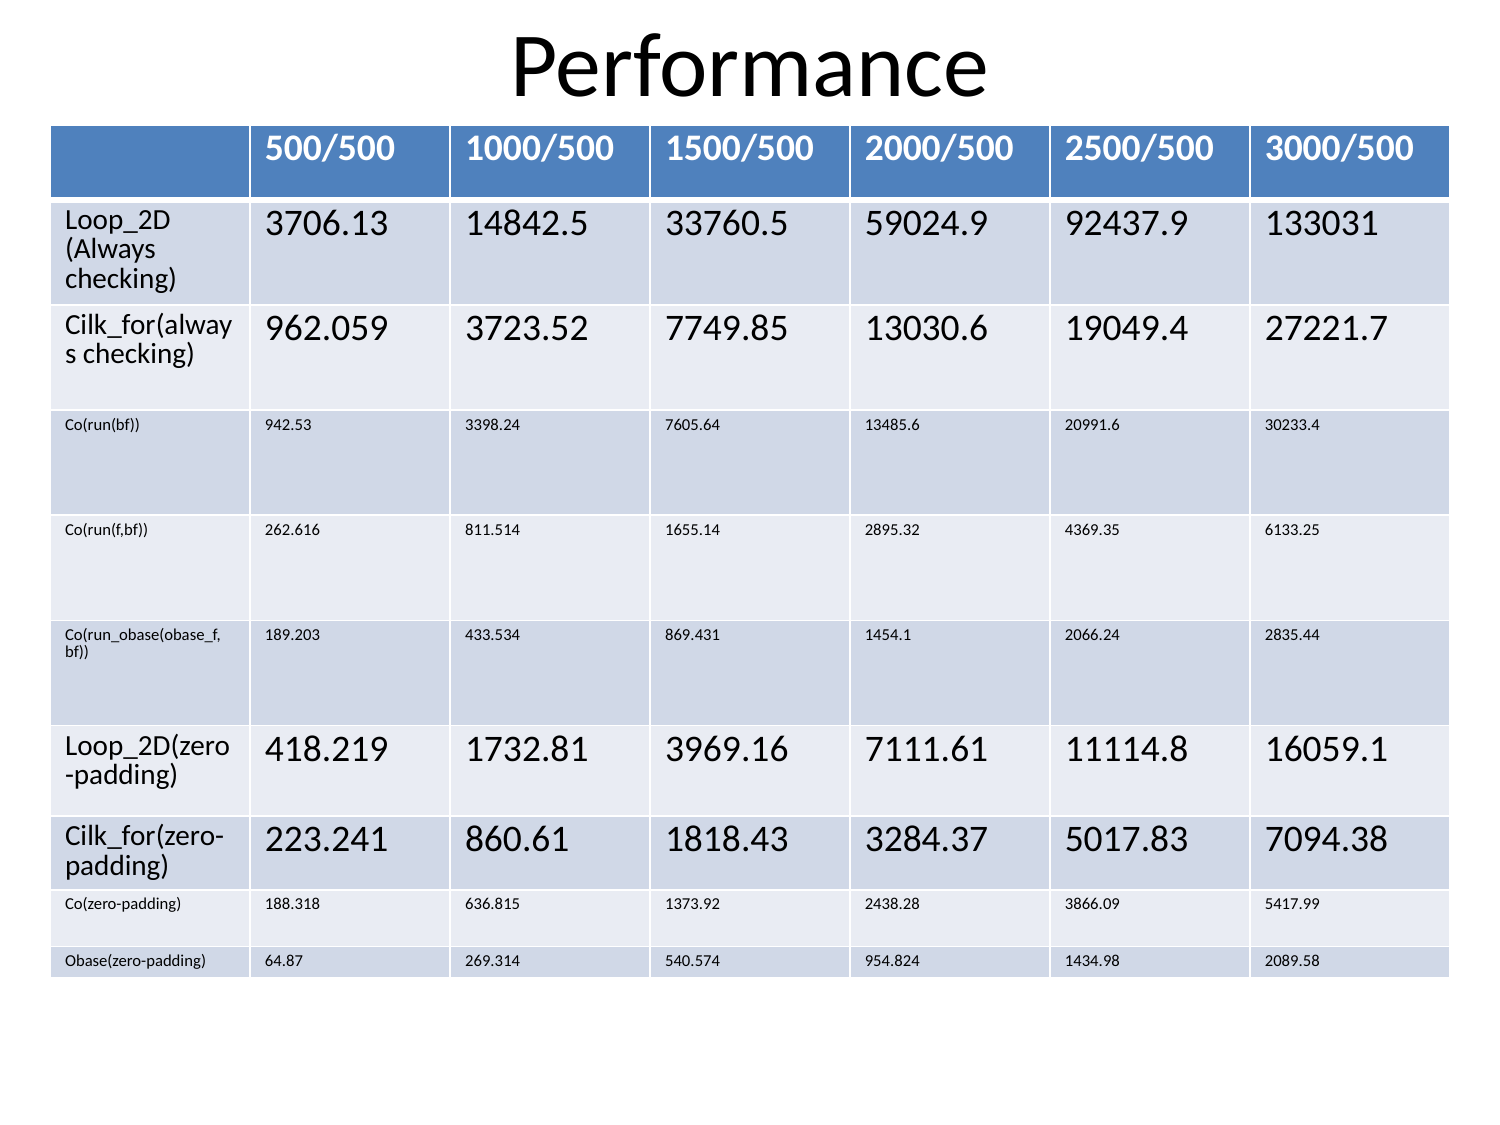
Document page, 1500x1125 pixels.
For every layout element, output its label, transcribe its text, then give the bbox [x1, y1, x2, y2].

table_cell Co(run(bf)) [51, 411, 249, 514]
table_cell 2895.32 [851, 516, 1049, 620]
table_cell 2066.24 [1051, 621, 1249, 725]
table_header 3000/500 [1251, 126, 1449, 197]
table_cell Co(zero-padding) [51, 891, 249, 946]
table_cell 418.219 [251, 726, 449, 815]
table_cell 1434.98 [1051, 947, 1249, 977]
table_cell Loop_2D(zero-padding) [51, 726, 249, 815]
table_cell 64.87 [251, 947, 449, 977]
table_cell 2089.58 [1251, 947, 1449, 977]
table_cell 92437.9 [1051, 203, 1249, 304]
table_cell 2438.28 [851, 891, 1049, 946]
table_cell 3706.13 [251, 203, 449, 304]
table_cell Co(run_obase(obase_f, bf)) [51, 621, 249, 725]
table_cell 3398.24 [451, 411, 649, 514]
table_header 2000/500 [851, 126, 1049, 197]
table_cell 7749.85 [651, 306, 849, 409]
table_cell Cilk_for(always checking) [51, 306, 249, 409]
table_header 1500/500 [651, 126, 849, 197]
table_cell 811.514 [451, 516, 649, 620]
table_cell 1454.1 [851, 621, 1049, 725]
table_cell 30233.4 [1251, 411, 1449, 514]
table_cell Cilk_for(zero-padding) [51, 817, 249, 889]
table_cell 13030.6 [851, 306, 1049, 409]
table_cell 3866.09 [1051, 891, 1249, 946]
table_cell 262.616 [251, 516, 449, 620]
table_cell 1732.81 [451, 726, 649, 815]
table_cell 14842.5 [451, 203, 649, 304]
table_cell 5417.99 [1251, 891, 1449, 946]
table_cell 433.534 [451, 621, 649, 725]
table_header [51, 126, 249, 197]
table_cell 5017.83 [1051, 817, 1249, 889]
table_cell 13485.6 [851, 411, 1049, 514]
table_cell 540.574 [651, 947, 849, 977]
table_cell 20991.6 [1051, 411, 1249, 514]
table_cell 19049.4 [1051, 306, 1249, 409]
table_cell 27221.7 [1251, 306, 1449, 409]
table_cell 860.61 [451, 817, 649, 889]
table_cell 223.241 [251, 817, 449, 889]
title Performance [75, 0, 1425, 124]
table_cell 3969.16 [651, 726, 849, 815]
table_header 500/500 [251, 126, 449, 197]
table_cell 3284.37 [851, 817, 1049, 889]
table_cell Co(run(f,bf)) [51, 516, 249, 620]
table_cell 2835.44 [1251, 621, 1449, 725]
table_cell 636.815 [451, 891, 649, 946]
table_cell Loop_2D (Always checking) [51, 203, 249, 304]
table_cell 942.53 [251, 411, 449, 514]
table_cell 59024.9 [851, 203, 1049, 304]
table_cell 189.203 [251, 621, 449, 725]
table_cell 11114.8 [1051, 726, 1249, 815]
table_cell 1818.43 [651, 817, 849, 889]
table_cell 33760.5 [651, 203, 849, 304]
table_cell 3723.52 [451, 306, 649, 409]
table_cell 6133.25 [1251, 516, 1449, 620]
table_cell 7094.38 [1251, 817, 1449, 889]
table_cell 269.314 [451, 947, 649, 977]
table_cell Obase(zero-padding) [51, 947, 249, 977]
table_header 2500/500 [1051, 126, 1249, 197]
table_cell 7111.61 [851, 726, 1049, 815]
table_cell 4369.35 [1051, 516, 1249, 620]
table_header 1000/500 [451, 126, 649, 197]
table_cell 188.318 [251, 891, 449, 946]
table_cell 16059.1 [1251, 726, 1449, 815]
table_cell 869.431 [651, 621, 849, 725]
table_cell 1373.92 [651, 891, 849, 946]
table_cell 1655.14 [651, 516, 849, 620]
table_cell 962.059 [251, 306, 449, 409]
table_cell 954.824 [851, 947, 1049, 977]
table_cell 133031 [1251, 203, 1449, 304]
table_cell 7605.64 [651, 411, 849, 514]
